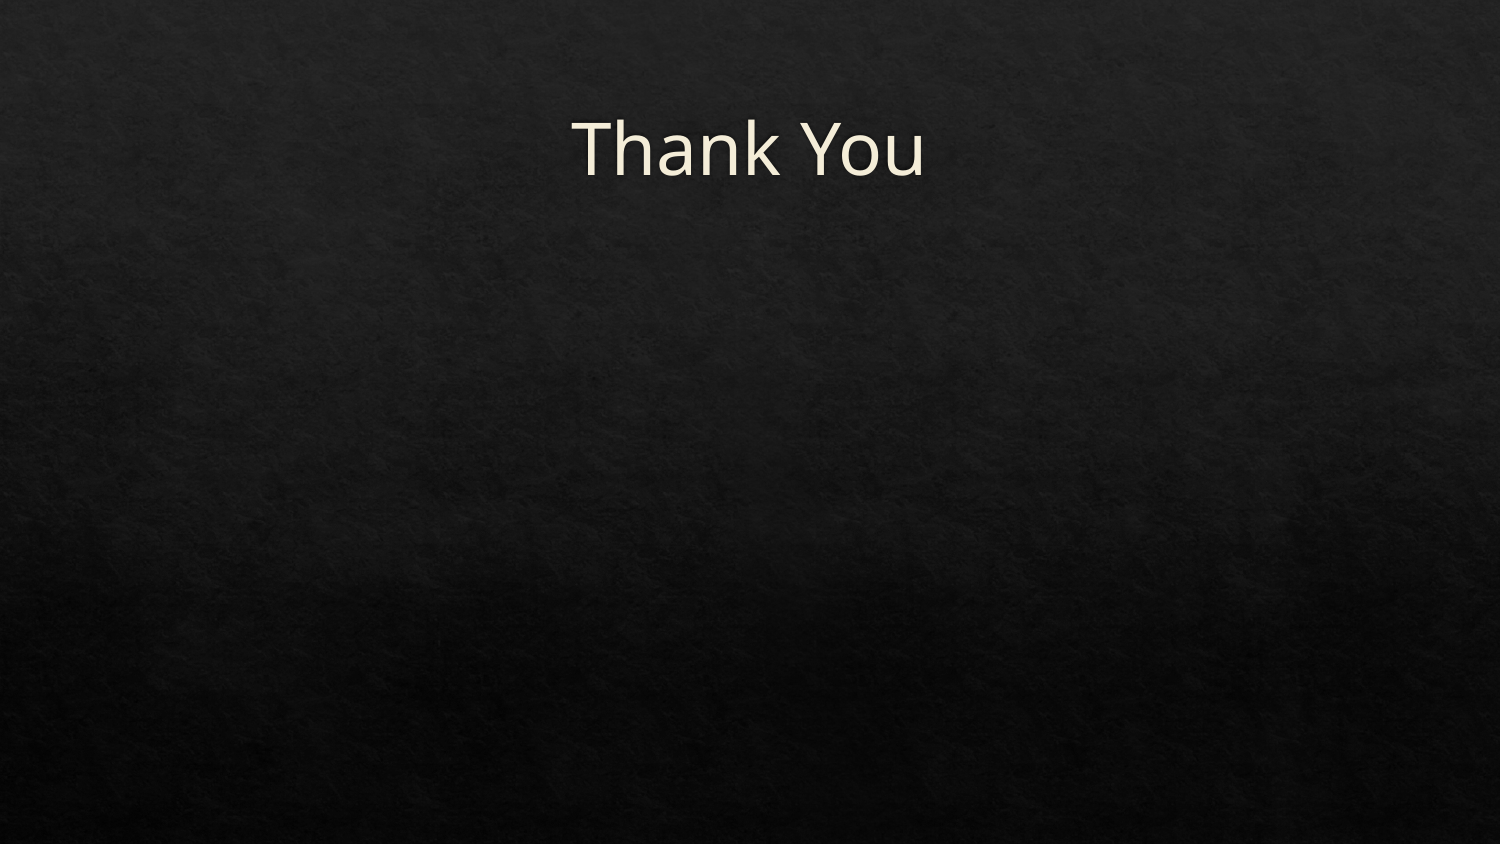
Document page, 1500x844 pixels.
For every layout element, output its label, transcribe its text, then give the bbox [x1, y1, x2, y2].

picture [0, 0, 1500, 844]
title Thank You [112, 75, 1387, 230]
